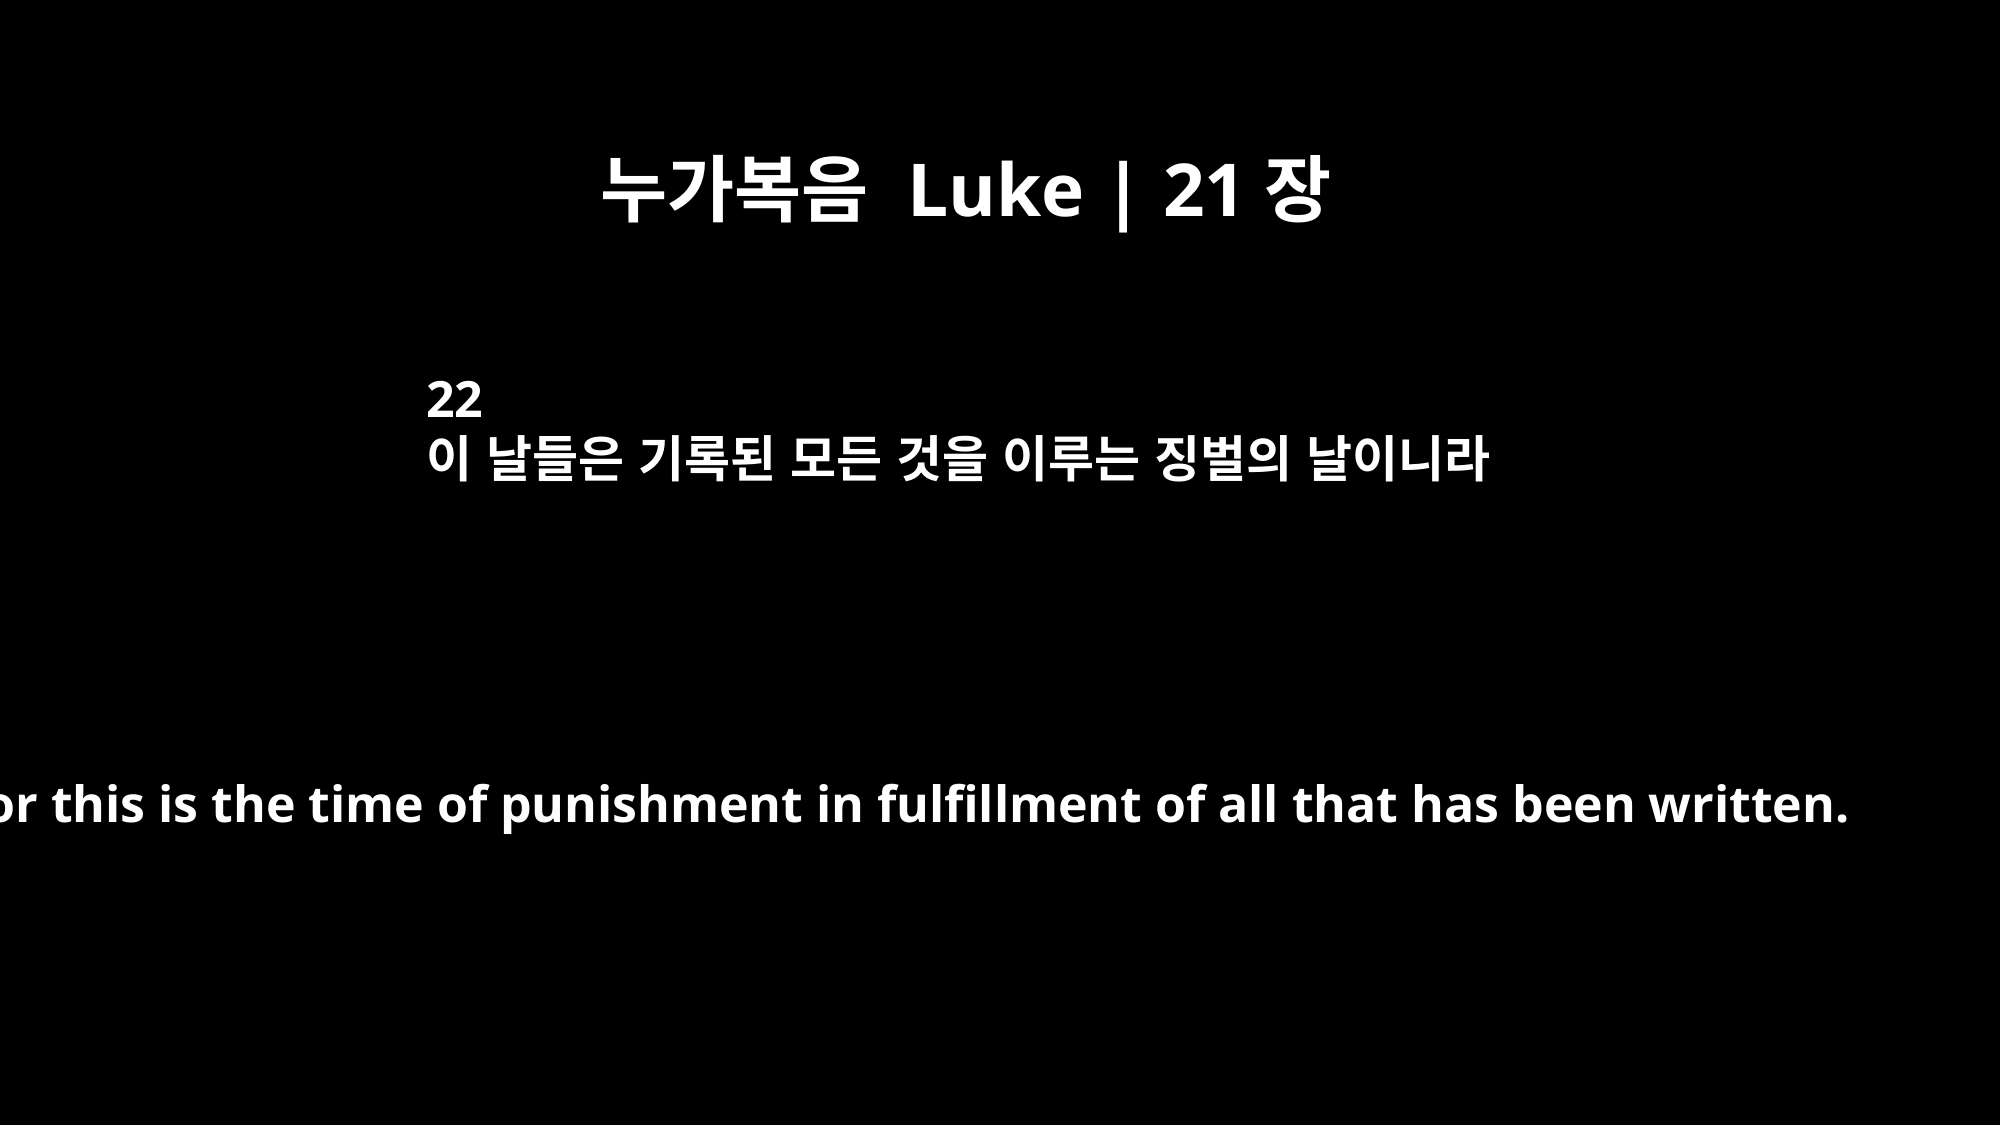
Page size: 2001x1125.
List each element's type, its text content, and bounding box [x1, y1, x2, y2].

text_box 22 이 날들은 기록된 모든 것을 이루는 징벌의 날이니라 [411, 359, 1506, 495]
text_box 누가복음 Luke | 21장 [585, 136, 1347, 239]
text_box For this is the time of punishment in fulfillment of all that has been written. [0, 764, 1866, 840]
